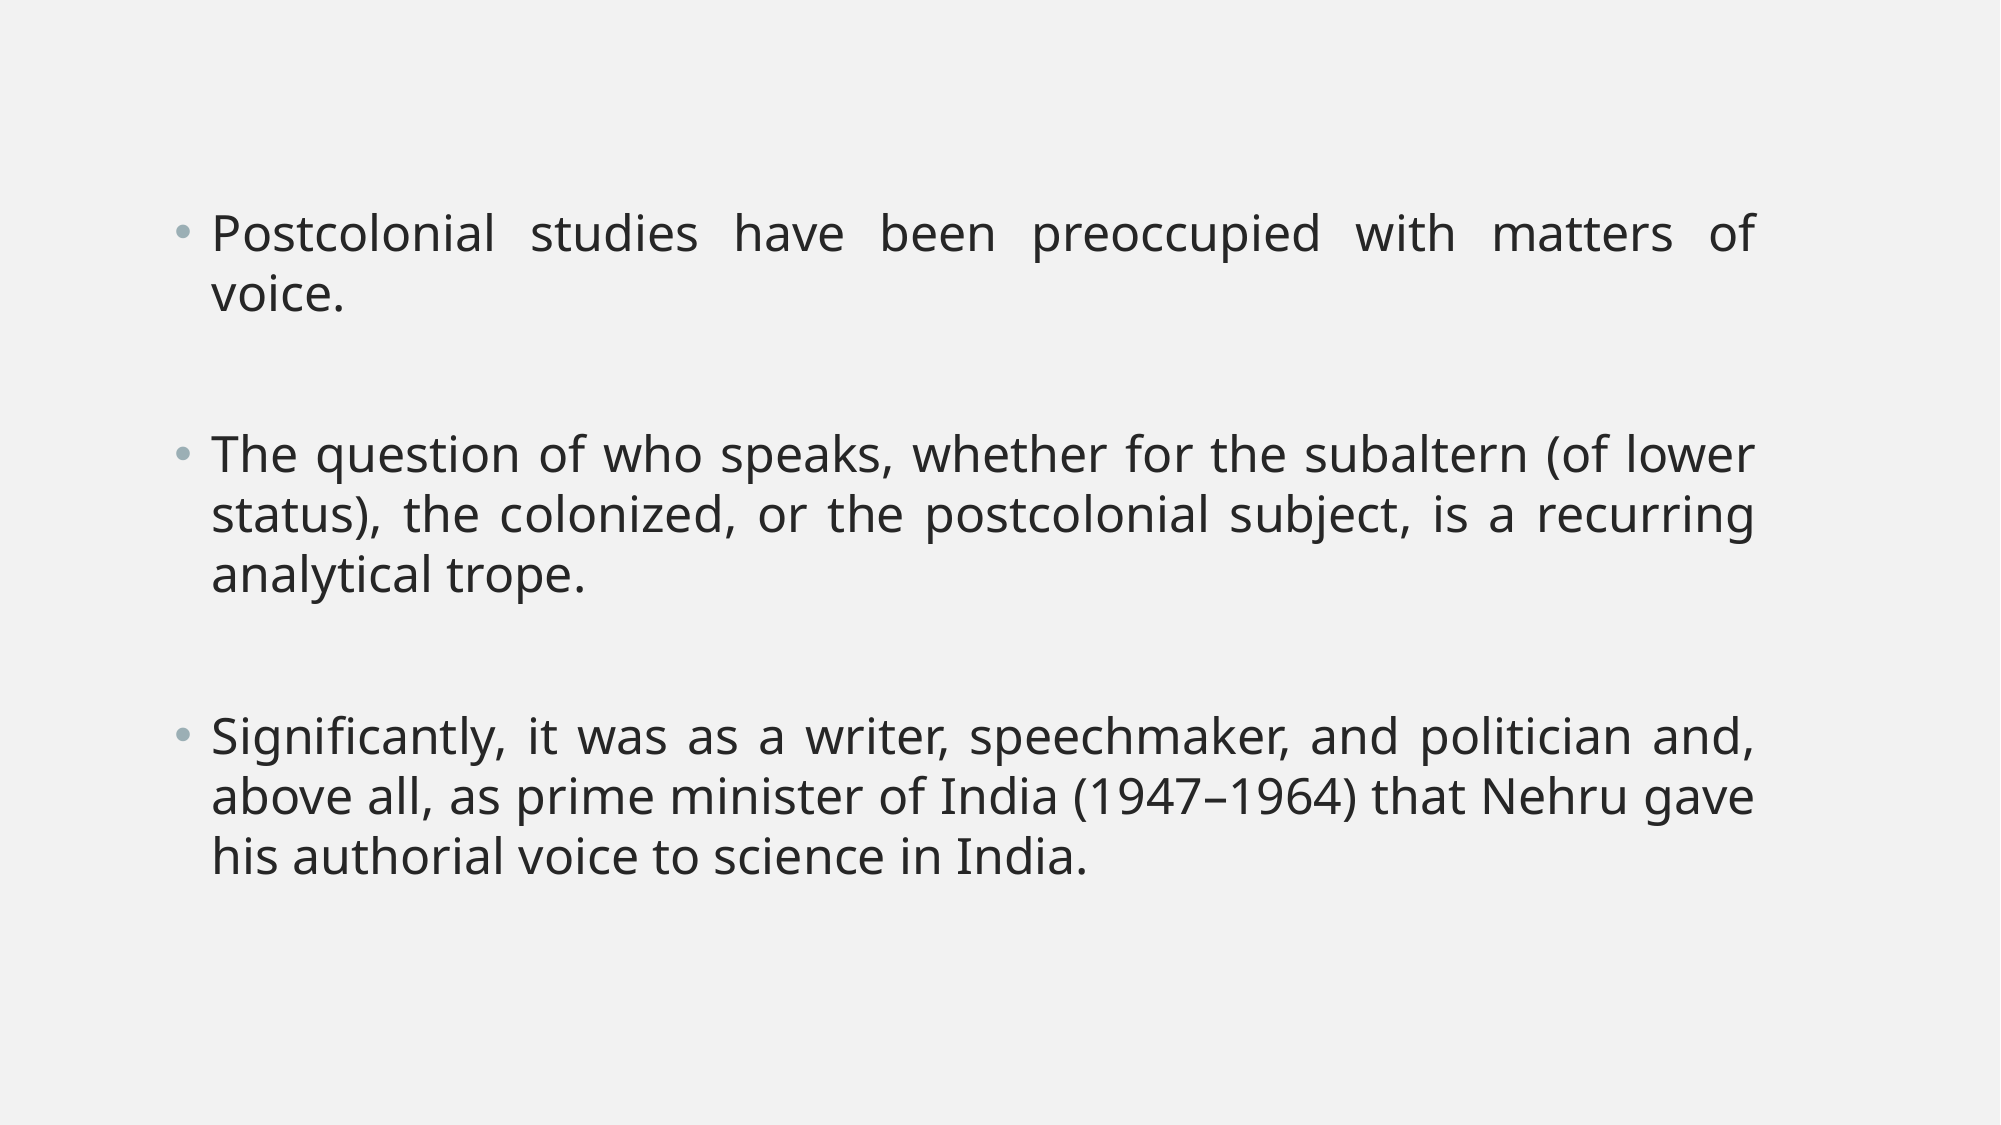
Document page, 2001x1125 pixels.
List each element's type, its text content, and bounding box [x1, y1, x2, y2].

list Postcolonial studies have been preoccupied with matters of voice. The question of who speaks, whether for the subaltern (of lower status), the colonized, or the postcolonial subject, is a recurring analytical trope. Significantly, it was as a writer, speechmaker, and politician and, above all, as prime minister of India (1947–1964) that Nehru gave his authorial voice to science in India. [159, 193, 1772, 1022]
